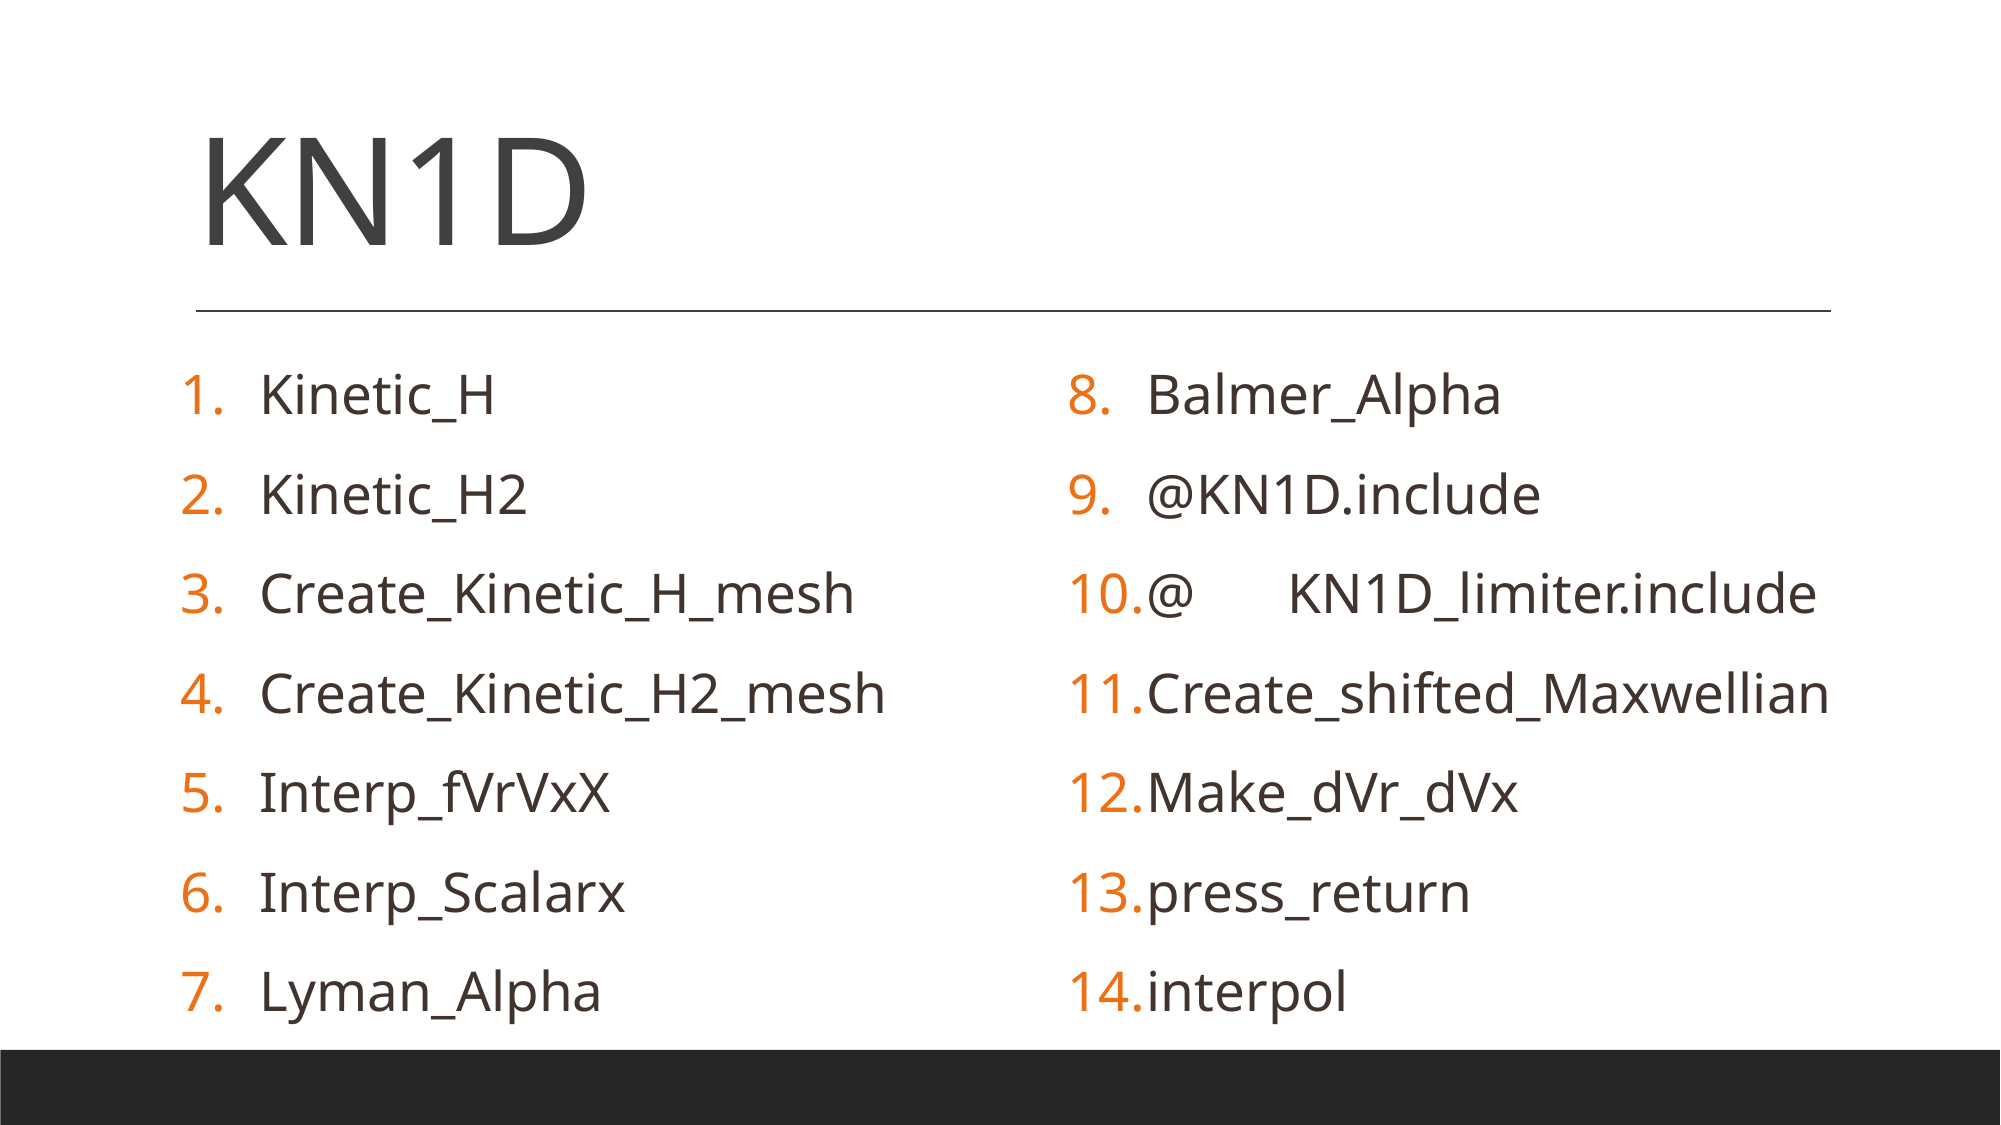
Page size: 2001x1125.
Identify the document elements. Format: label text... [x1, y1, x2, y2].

list Kinetic_H Kinetic_H2 Create_Kinetic_H_mesh Create_Kinetic_H2_mesh Interp_fVrVxX Interp_Scalarx Lyman_Alpha Balmer_Alpha @KN1D.include @ KN1D_limiter.include Create_shifted_Maxwellian Make_dVr_dVx press_return interpol [180, 345, 1956, 1032]
title KN1D [180, 47, 1830, 285]
